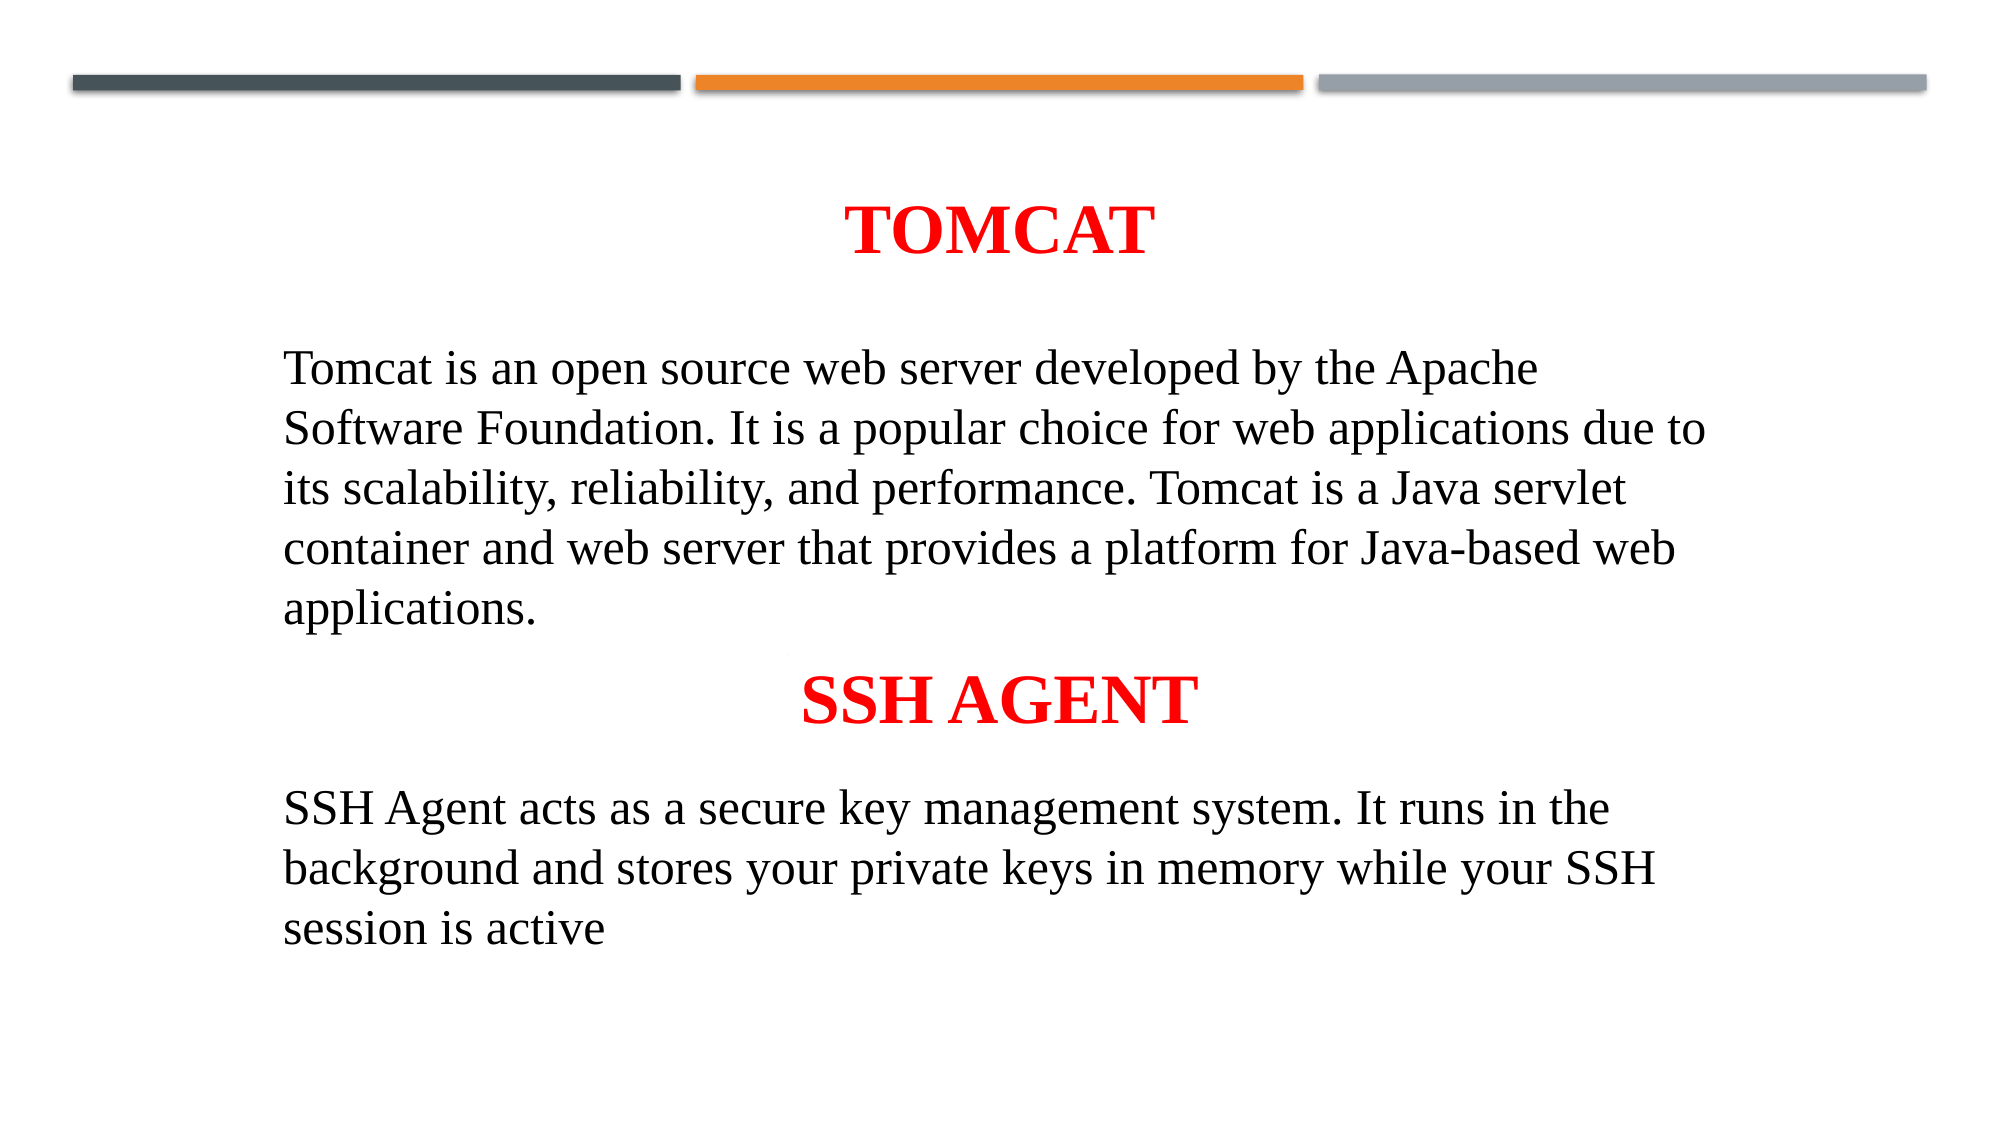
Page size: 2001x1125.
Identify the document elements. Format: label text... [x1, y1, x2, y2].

text_box TOMCAT [829, 175, 1171, 275]
text_box SSH Agent acts as a secure key management system. It runs in the background and stores your private keys in memory while your SSH session is active [268, 766, 1732, 962]
text_box Tomcat is an open source web server developed by the Apache Software Foundation. It is a popular choice for web applications due to its scalability, reliability, and performance. Tomcat is a Java servlet container and web server that provides a platform for Java-based web applications. [268, 327, 1732, 643]
text_box SSH AGENT [785, 645, 1215, 746]
